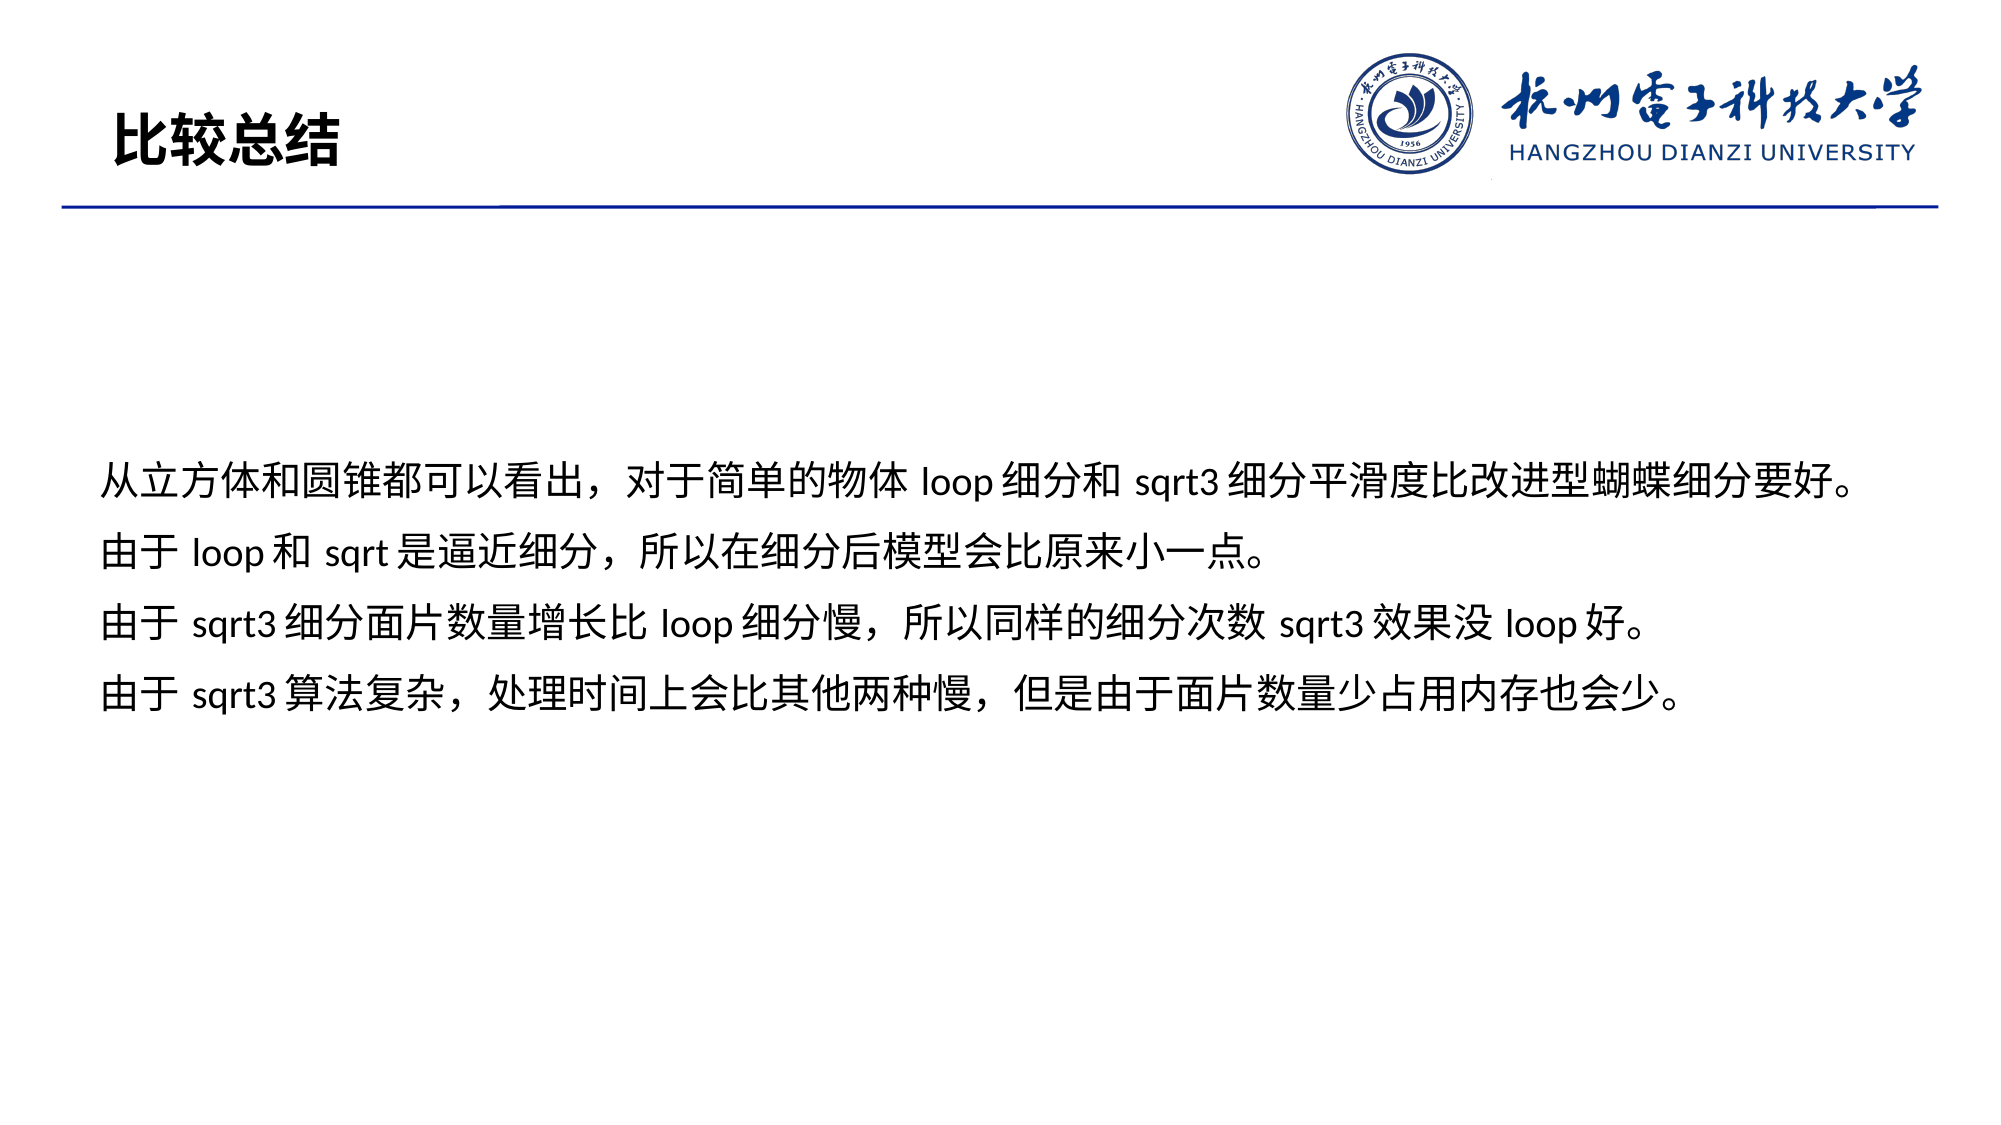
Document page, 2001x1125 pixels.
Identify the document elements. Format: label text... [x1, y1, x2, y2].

list 从立方体和圆锥都可以看出，对于简单的物体loop细分和sqrt3细分平滑度比改进型蝴蝶细分要好。 由于loop和sqrt是逼近细分，所以在细分后模型会比原来小一点。 由于sqrt3细分面片数量增长比loop细分慢，所以同样的细分次数sqrt3效果没loop好。 由于sqrt3算法复杂，处理时间上会比其他两种慢，但是由于面片数量少占用内存也会少。 [98, 448, 1901, 772]
picture [1344, 47, 1922, 180]
list 比较总结 [103, 86, 1250, 187]
